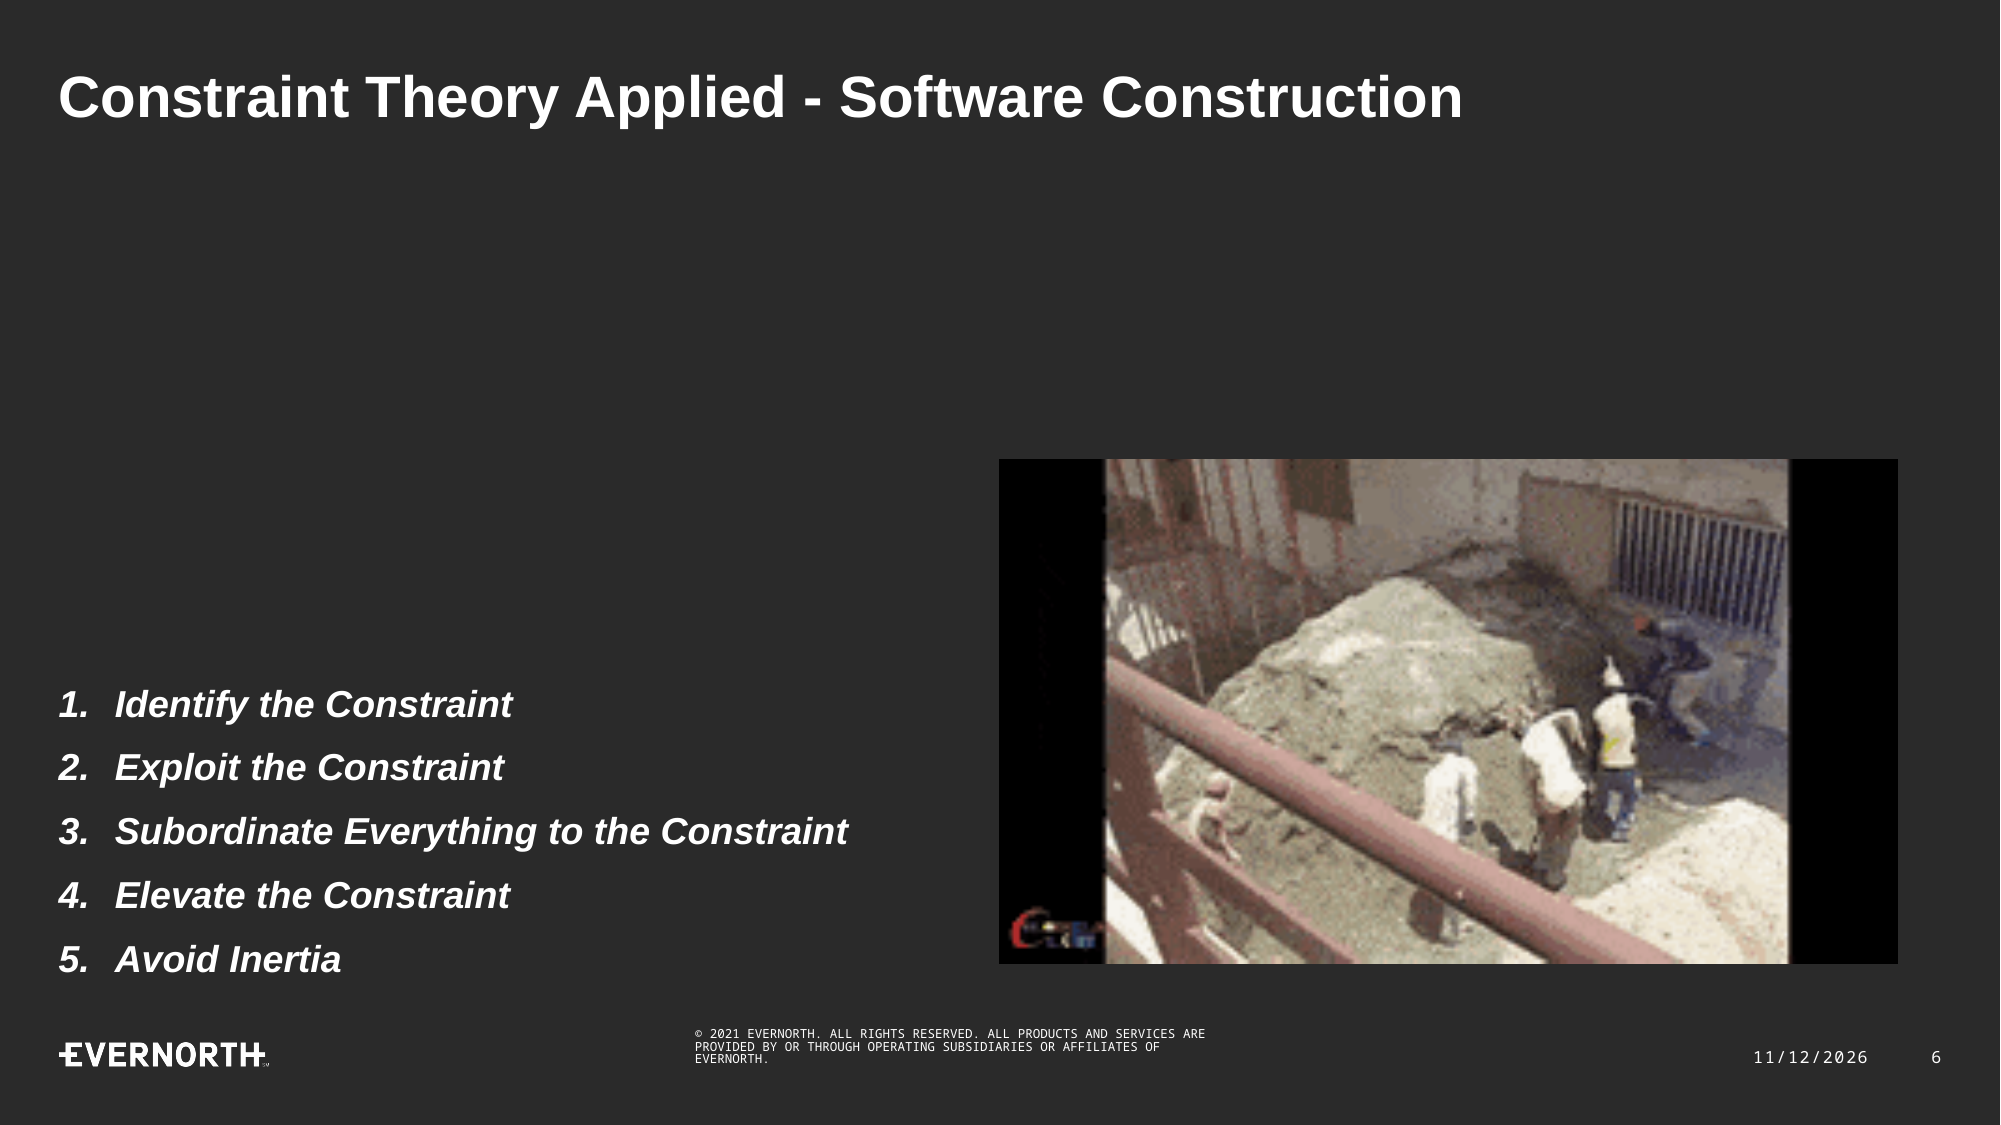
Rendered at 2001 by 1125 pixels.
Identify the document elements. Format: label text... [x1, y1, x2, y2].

list Identify the Constraint Exploit the Constraint Subordinate Everything to the Constraint Elevate the Constraint Avoid Inertia [58, 147, 1882, 980]
title Constraint Theory Applied - Software Construction [58, 59, 1575, 147]
picture [59, 1042, 269, 1067]
slide_number 6 [1897, 1040, 1942, 1071]
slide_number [1622, 1040, 1868, 1071]
picture [999, 459, 1898, 964]
